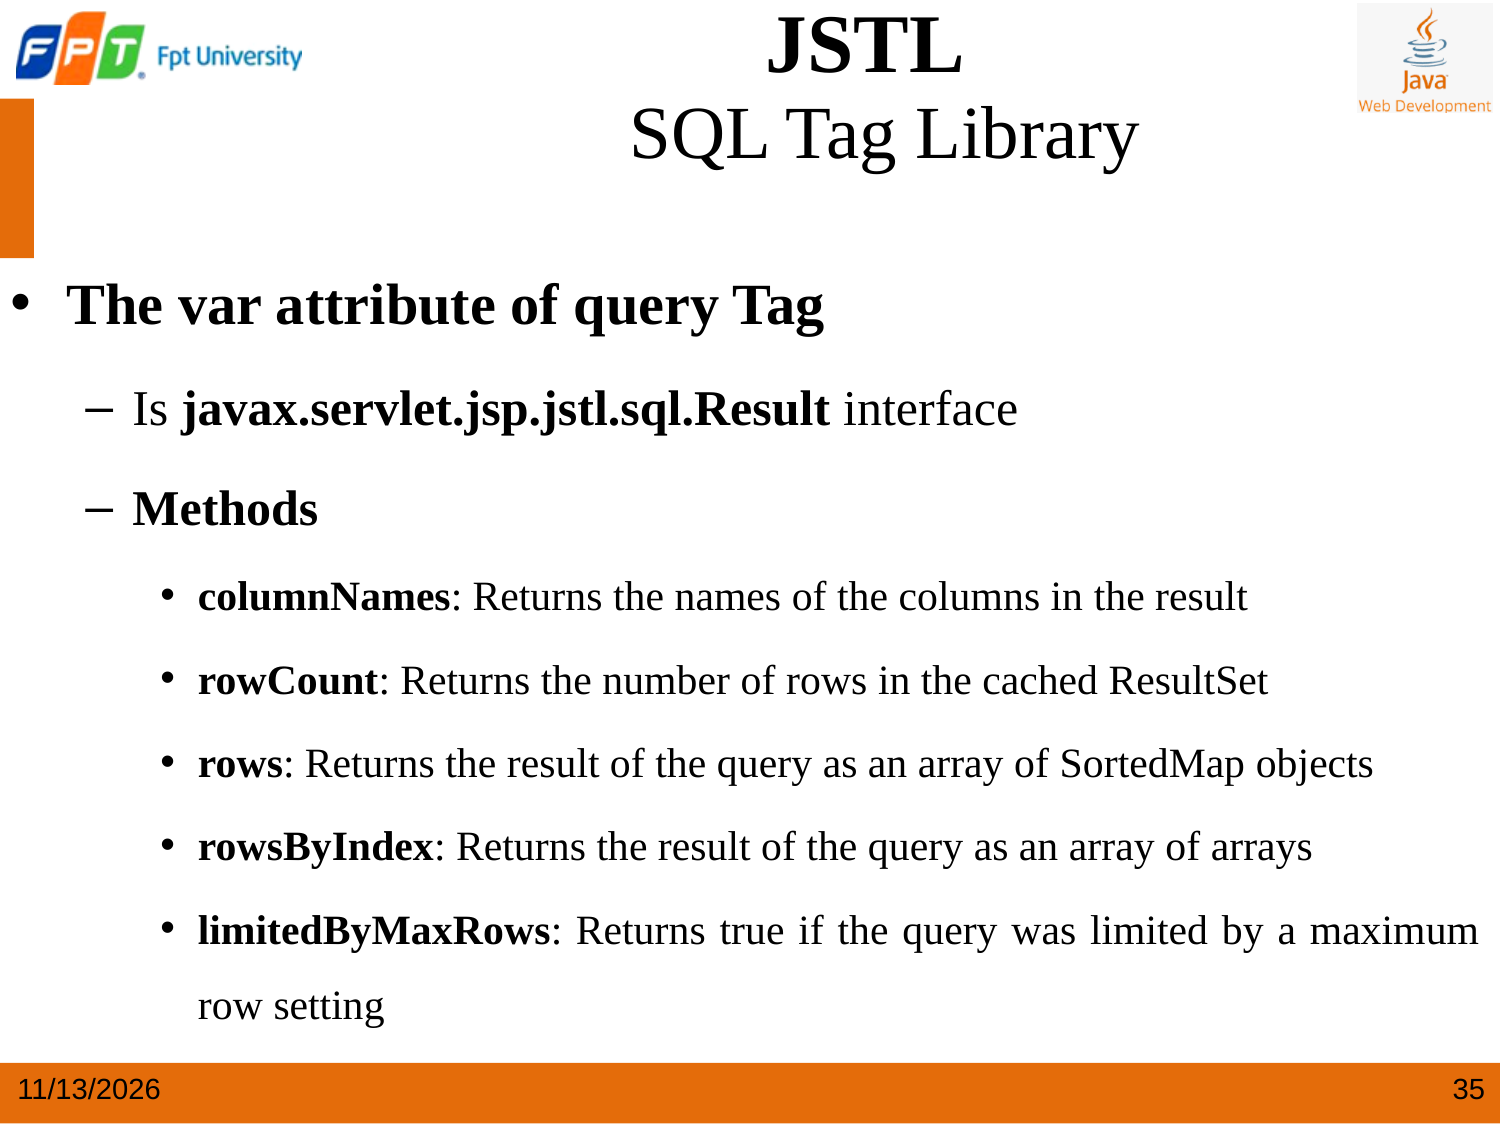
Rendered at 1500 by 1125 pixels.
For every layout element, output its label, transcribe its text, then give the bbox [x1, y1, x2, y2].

picture [16, 11, 246, 85]
title JSTL SQL Tag Library [246, 0, 1500, 185]
slide_number 35 [1050, 1063, 1500, 1124]
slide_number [2, 1063, 231, 1123]
list The var attribute of query Tag Is javax.servlet.jsp.jstl.sql.Result interface Methods columnNames: Returns the names of the columns in the result rowCount: Returns the number of rows in the cached ResultSet rows: Returns the result of the query as an array of SortedMap objects rowsByIndex: Returns the result of the query as an array of arrays limitedByMaxRows: Returns true if the query was limited by a maximum row setting [0, 223, 1496, 1040]
